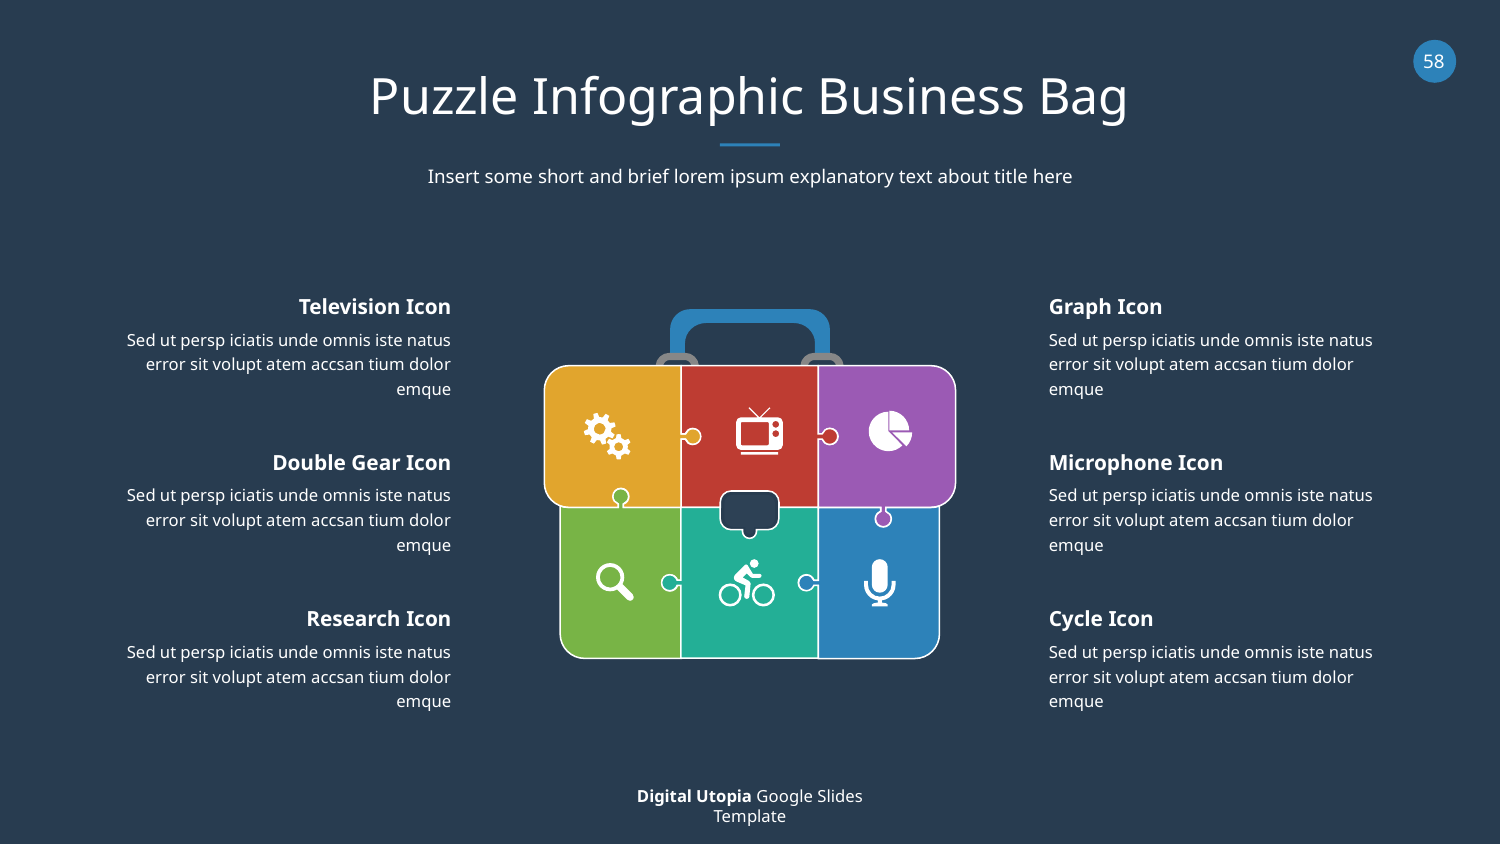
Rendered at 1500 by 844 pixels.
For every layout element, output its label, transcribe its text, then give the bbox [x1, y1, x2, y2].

text_box Microphone Icon [1048, 449, 1389, 475]
text_box Sed ut persp iciatis unde omnis iste natus error sit volupt atem accsan tium dolor emque [112, 479, 452, 528]
list Insert some short and brief lorem ipsum explanatory text about title here [112, 164, 1388, 190]
text_box Double Gear Icon [112, 449, 452, 475]
text_box Television Icon [112, 293, 452, 320]
list Puzzle Infographic Business Bag [112, 64, 1388, 131]
text_box Graph Icon [1048, 293, 1389, 320]
text_box Research Icon [112, 605, 452, 632]
text_box Sed ut persp iciatis unde omnis iste natus error sit volupt atem accsan tium dolor emque [1048, 324, 1389, 373]
text_box Sed ut persp iciatis unde omnis iste natus error sit volupt atem accsan tium dolor emque [1048, 479, 1389, 528]
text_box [544, 308, 956, 659]
text_box Cycle Icon [1048, 605, 1389, 632]
text_box Sed ut persp iciatis unde omnis iste natus error sit volupt atem accsan tium dolor emque [112, 636, 452, 685]
text_box Sed ut persp iciatis unde omnis iste natus error sit volupt atem accsan tium dolor emque [112, 324, 452, 373]
text_box Sed ut persp iciatis unde omnis iste natus error sit volupt atem accsan tium dolor emque [1048, 636, 1389, 685]
